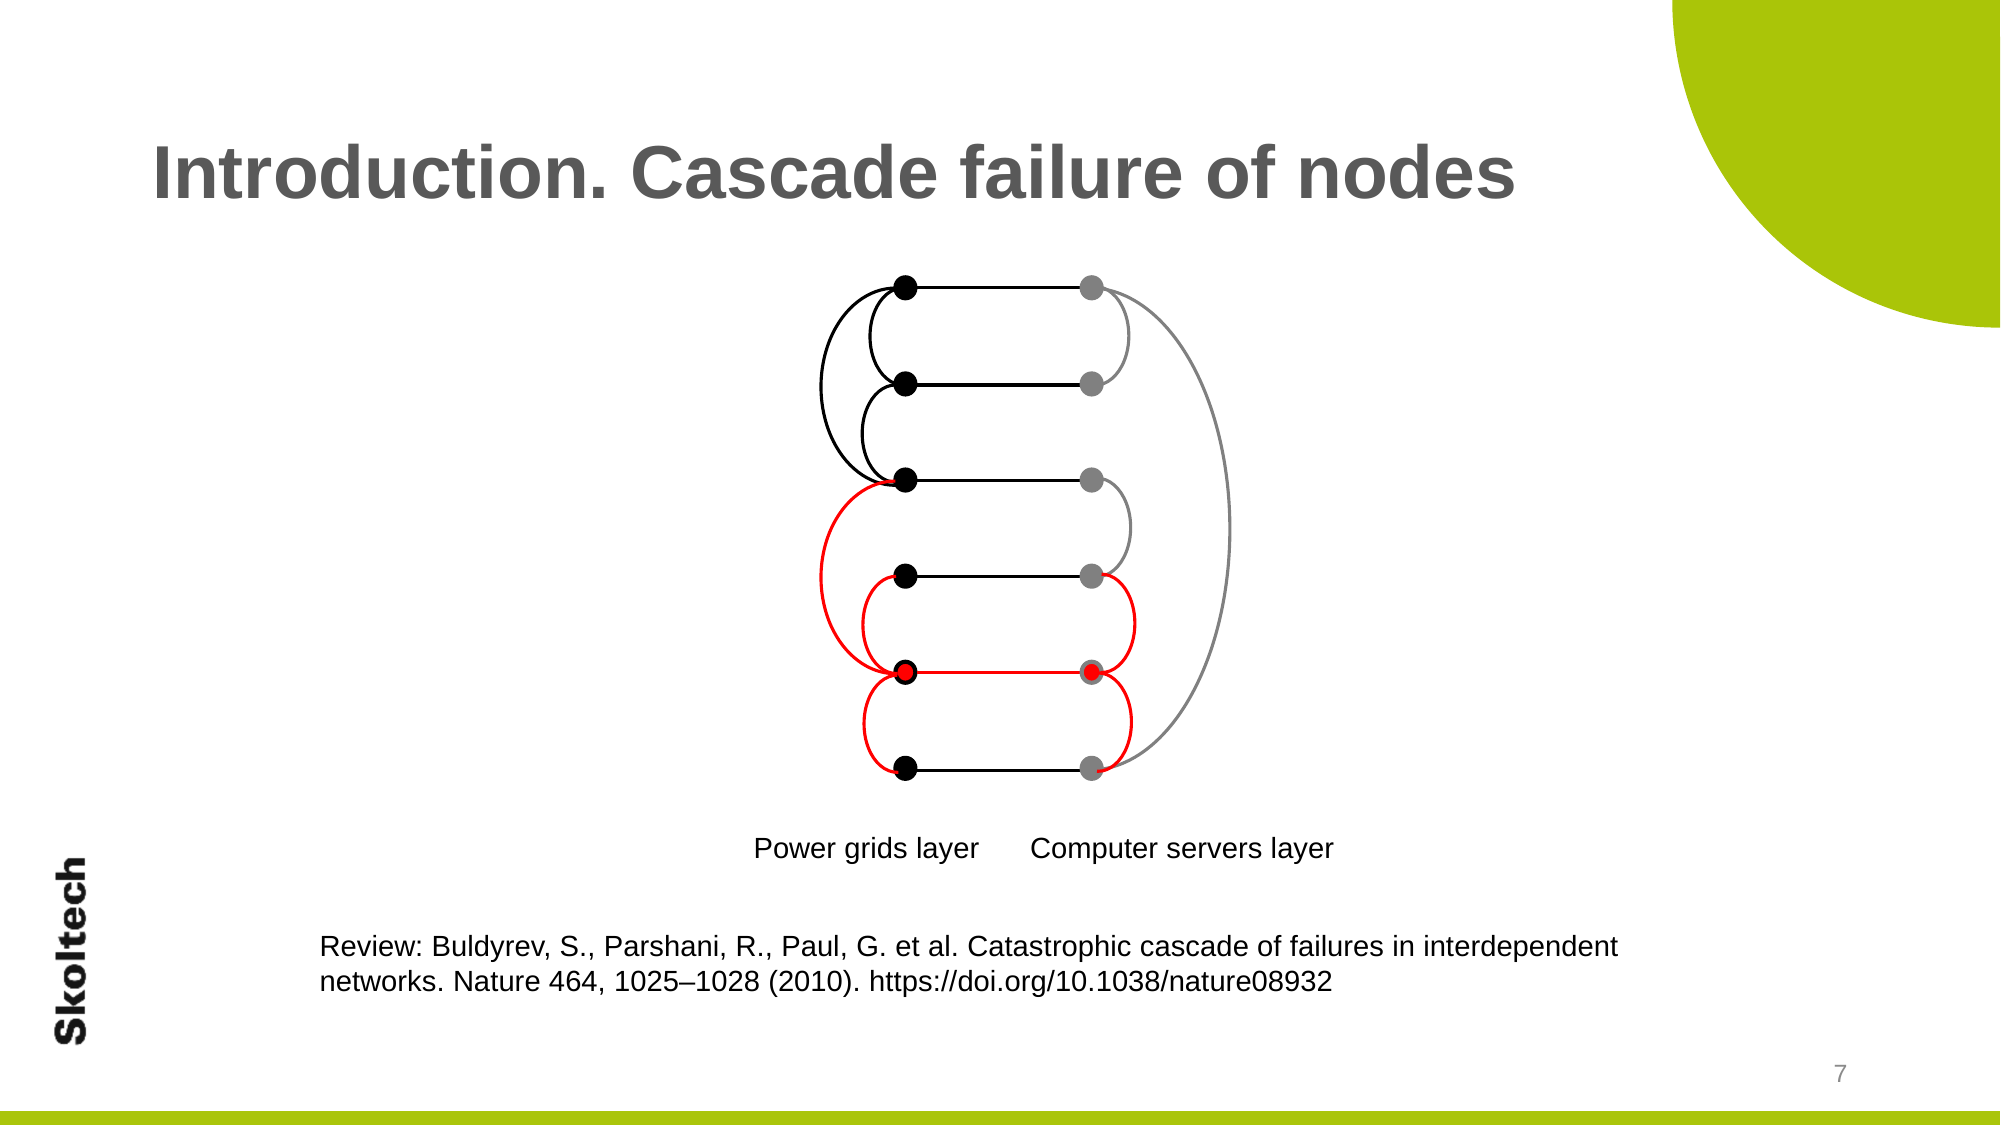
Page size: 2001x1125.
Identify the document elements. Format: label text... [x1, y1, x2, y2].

text_box [1079, 275, 1104, 301]
text_box [894, 755, 918, 781]
text_box [1094, 285, 1130, 386]
text_box [896, 467, 918, 493]
text_box [820, 480, 896, 675]
text_box [1096, 672, 1133, 773]
text_box [1082, 771, 1104, 781]
text_box Review: Buldyrev, S., Parshani, R., Paul, G. et al. Catastrophic cascade of failures in interdependent networks. Nature 464, 1025–1028 (2010). https://doi.org/10.1038/nature08932 [304, 919, 1696, 1005]
text_box [1079, 661, 1086, 683]
slide_number 7 [1412, 1042, 1863, 1103]
text_box [896, 563, 918, 589]
text_box [820, 287, 898, 487]
text_box [1079, 564, 1088, 589]
text_box [862, 575, 898, 674]
text_box [896, 371, 918, 397]
text_box Power grids layer [738, 822, 1015, 873]
title Introduction. Cascade failure of nodes [137, 59, 1863, 278]
picture [54, 853, 86, 1050]
text_box [1079, 467, 1089, 493]
text_box [1100, 573, 1136, 673]
text_box [1096, 477, 1132, 578]
text_box [1079, 758, 1084, 769]
text_box [896, 287, 905, 386]
text_box [1079, 371, 1089, 397]
text_box [1083, 287, 1231, 771]
text_box [893, 275, 918, 301]
text_box Computer servers layer [1015, 822, 1392, 873]
text_box [898, 659, 918, 685]
text_box [863, 674, 899, 774]
